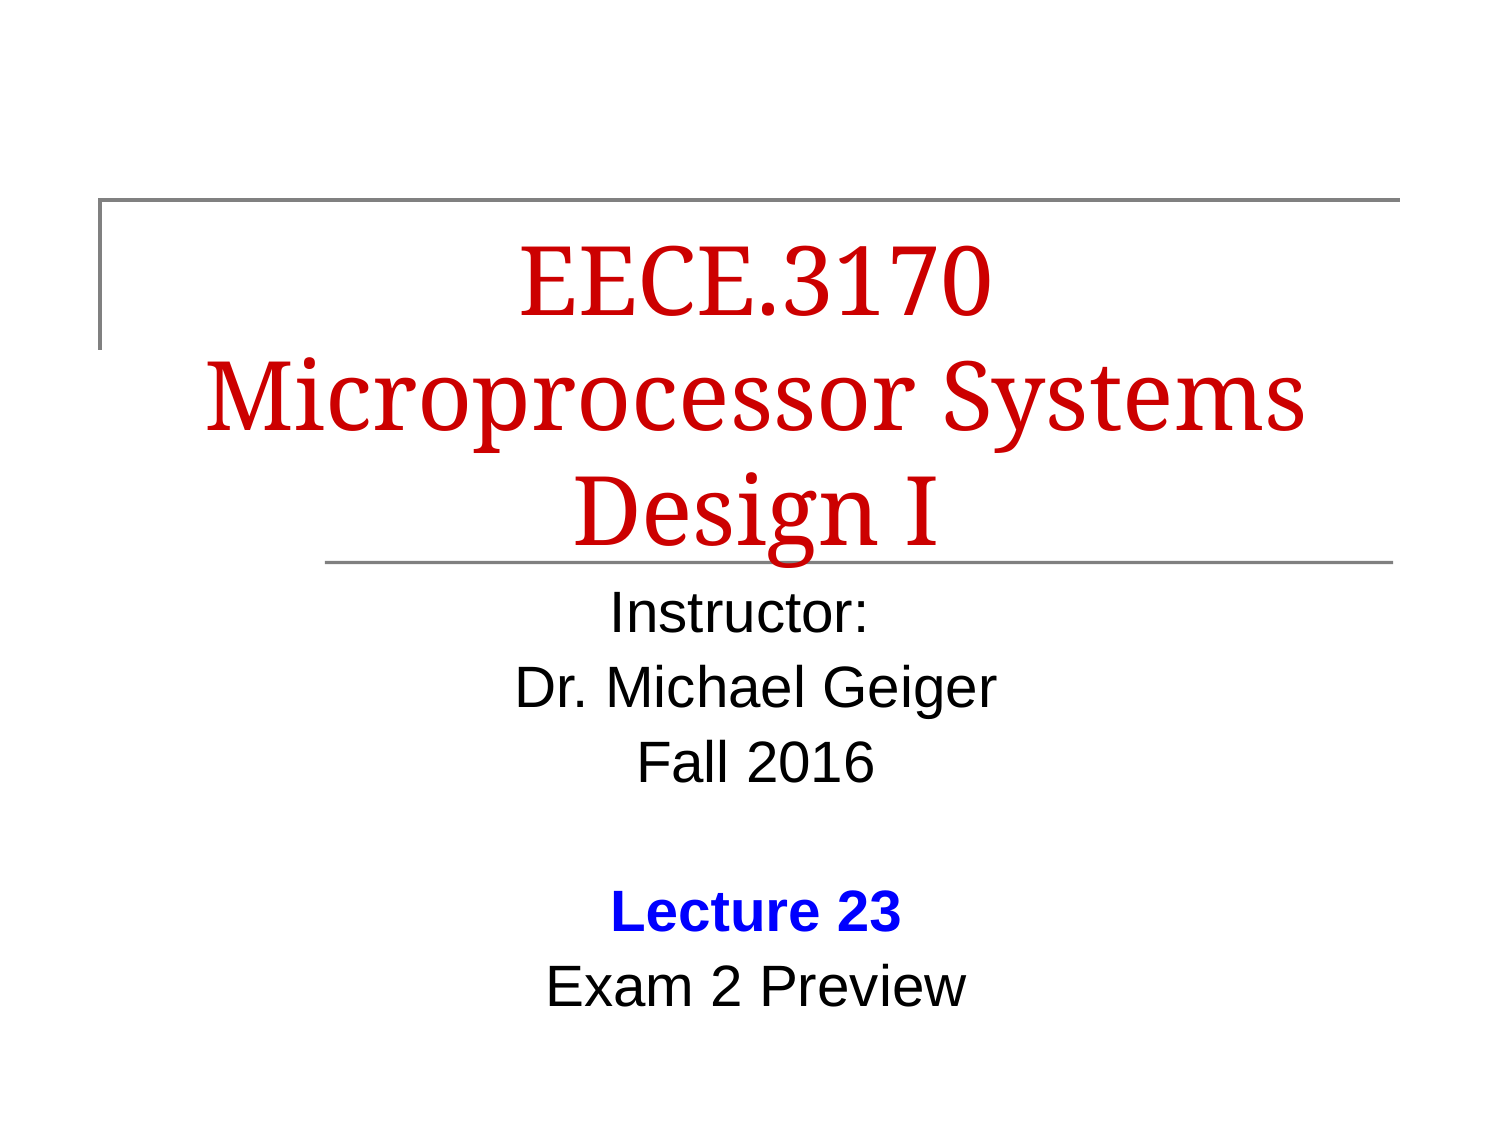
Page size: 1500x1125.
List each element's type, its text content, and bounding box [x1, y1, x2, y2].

subtitle Instructor: Dr. Michael Geiger Fall 2016 Lecture 23 Exam 2 Preview [112, 575, 1400, 1075]
title EECE.3170 Microprocessor Systems Design I [112, 212, 1401, 563]
